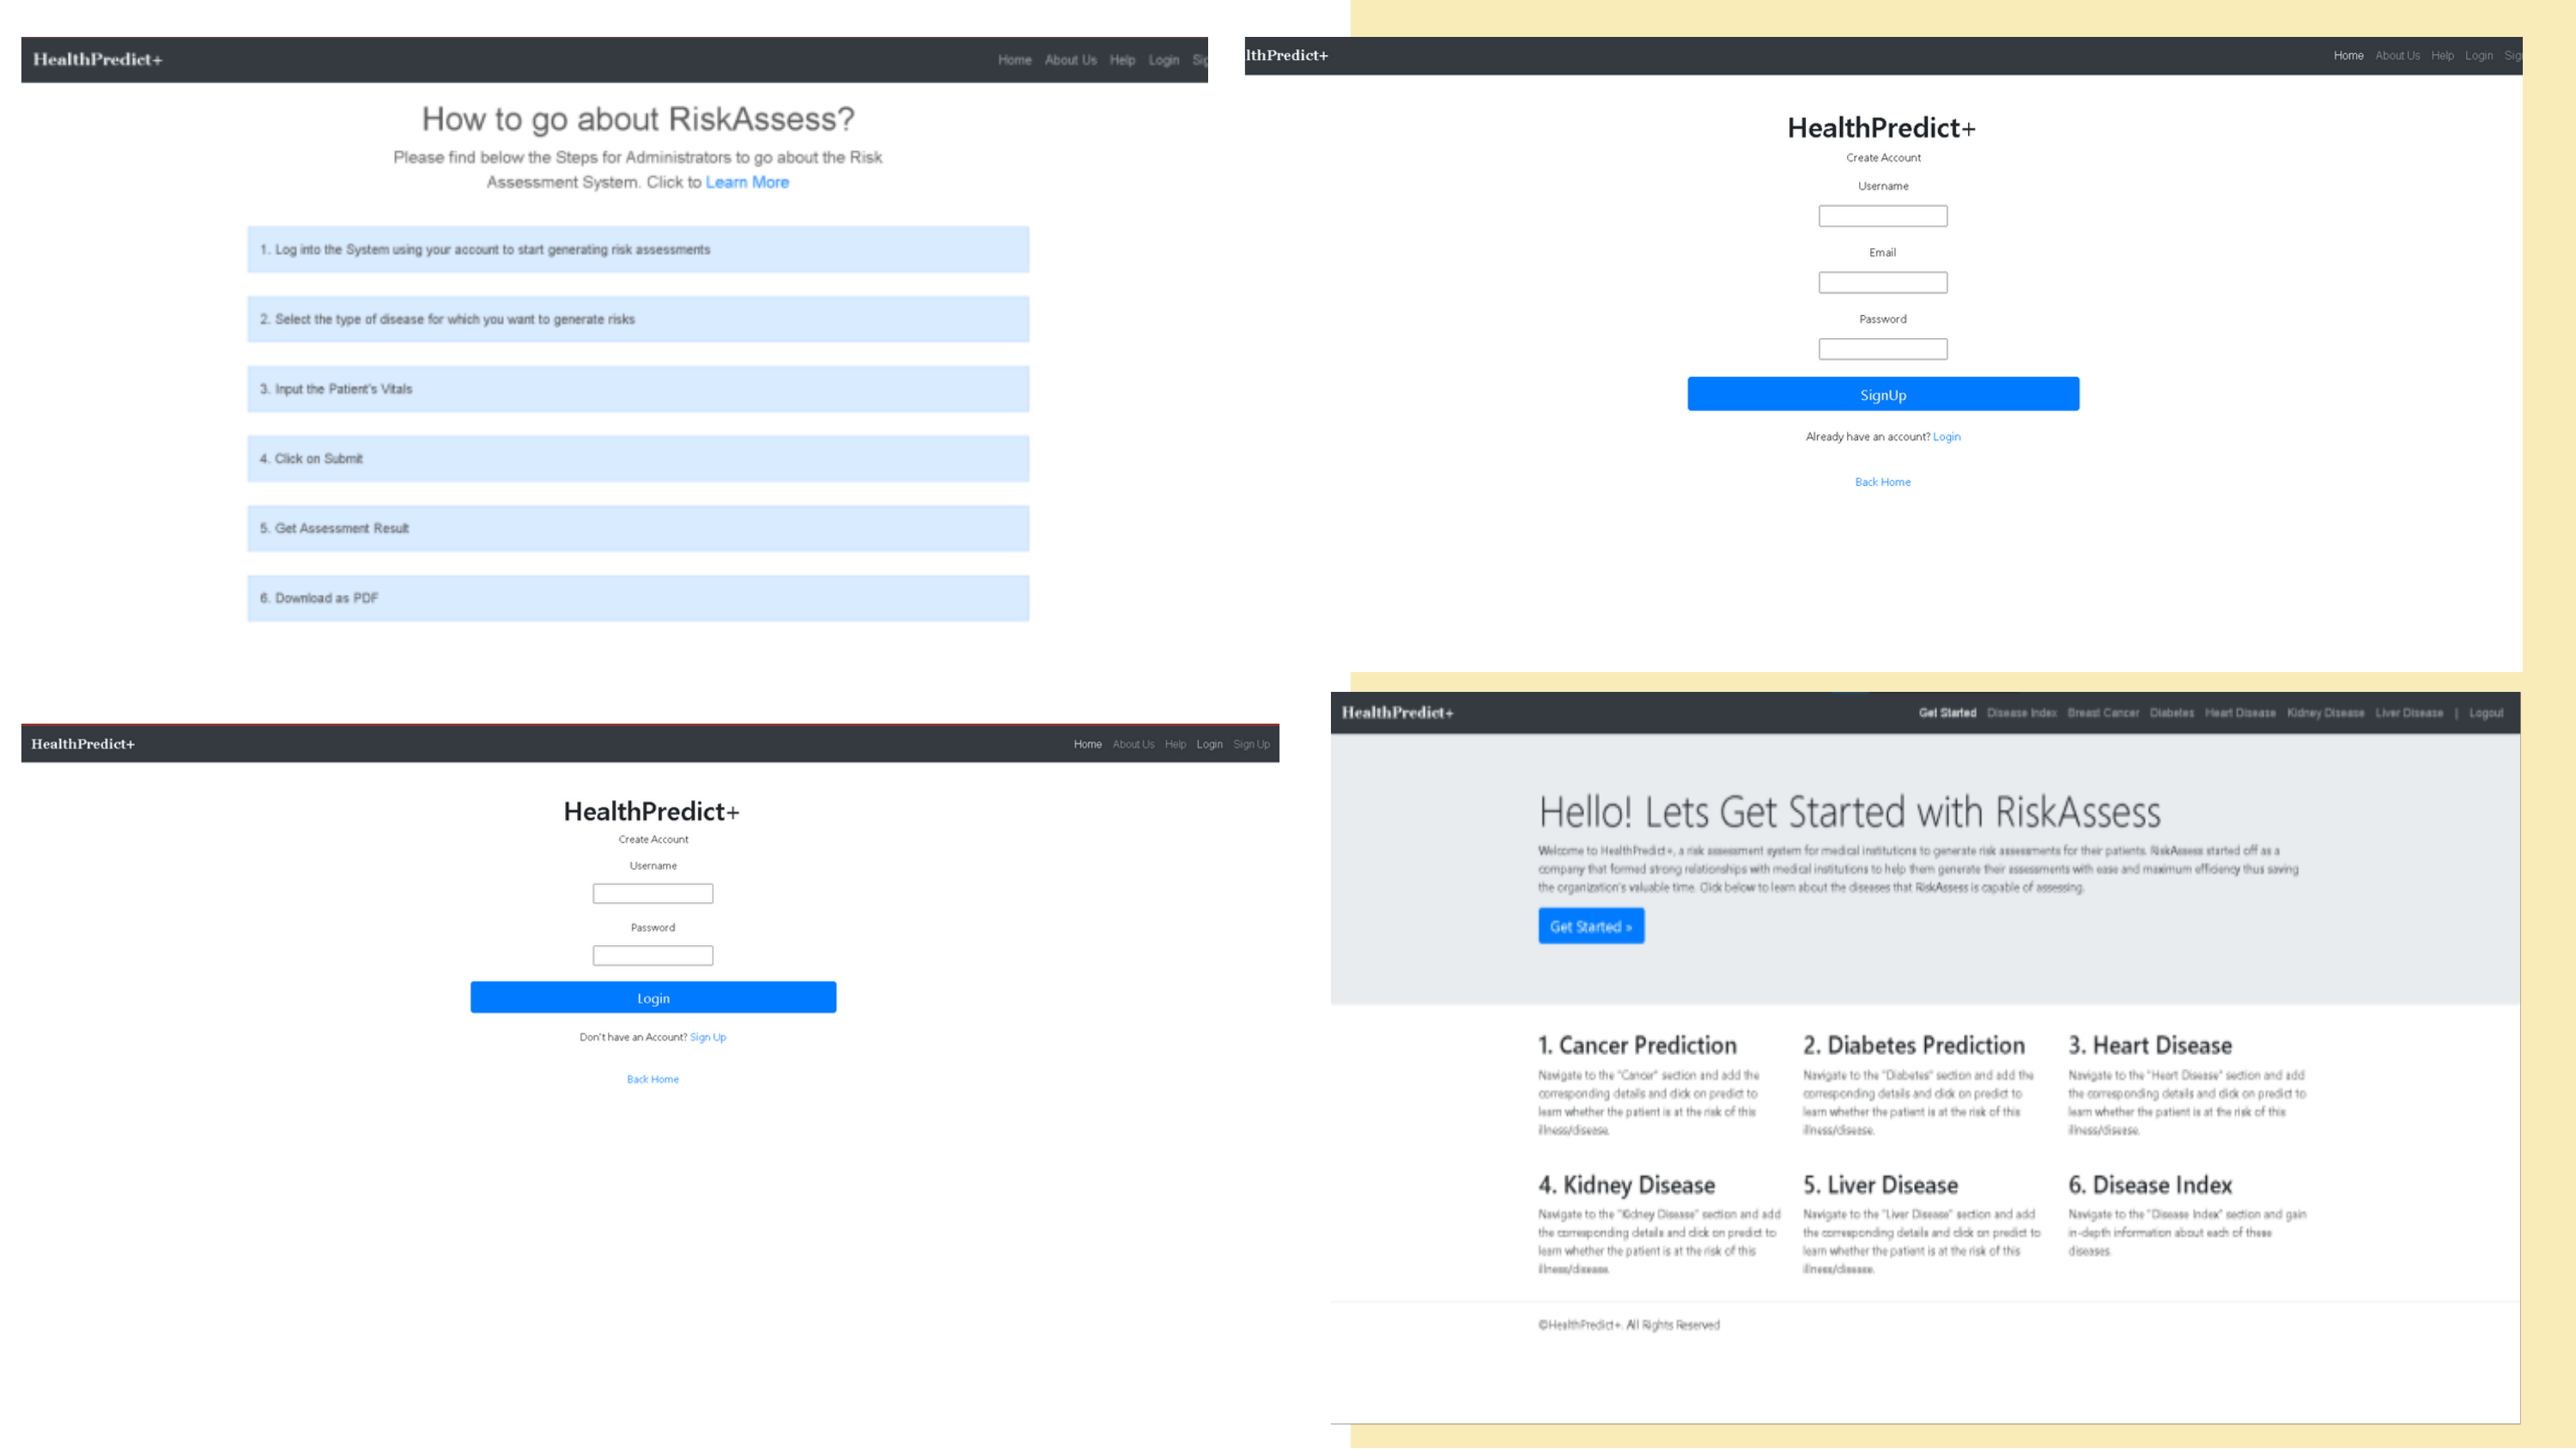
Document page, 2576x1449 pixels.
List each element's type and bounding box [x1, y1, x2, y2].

text_box [1330, 692, 1346, 1427]
text_box [21, 724, 1280, 1299]
text_box [1351, 0, 2576, 1449]
text_box [21, 37, 1209, 640]
text_box [1244, 37, 1346, 672]
